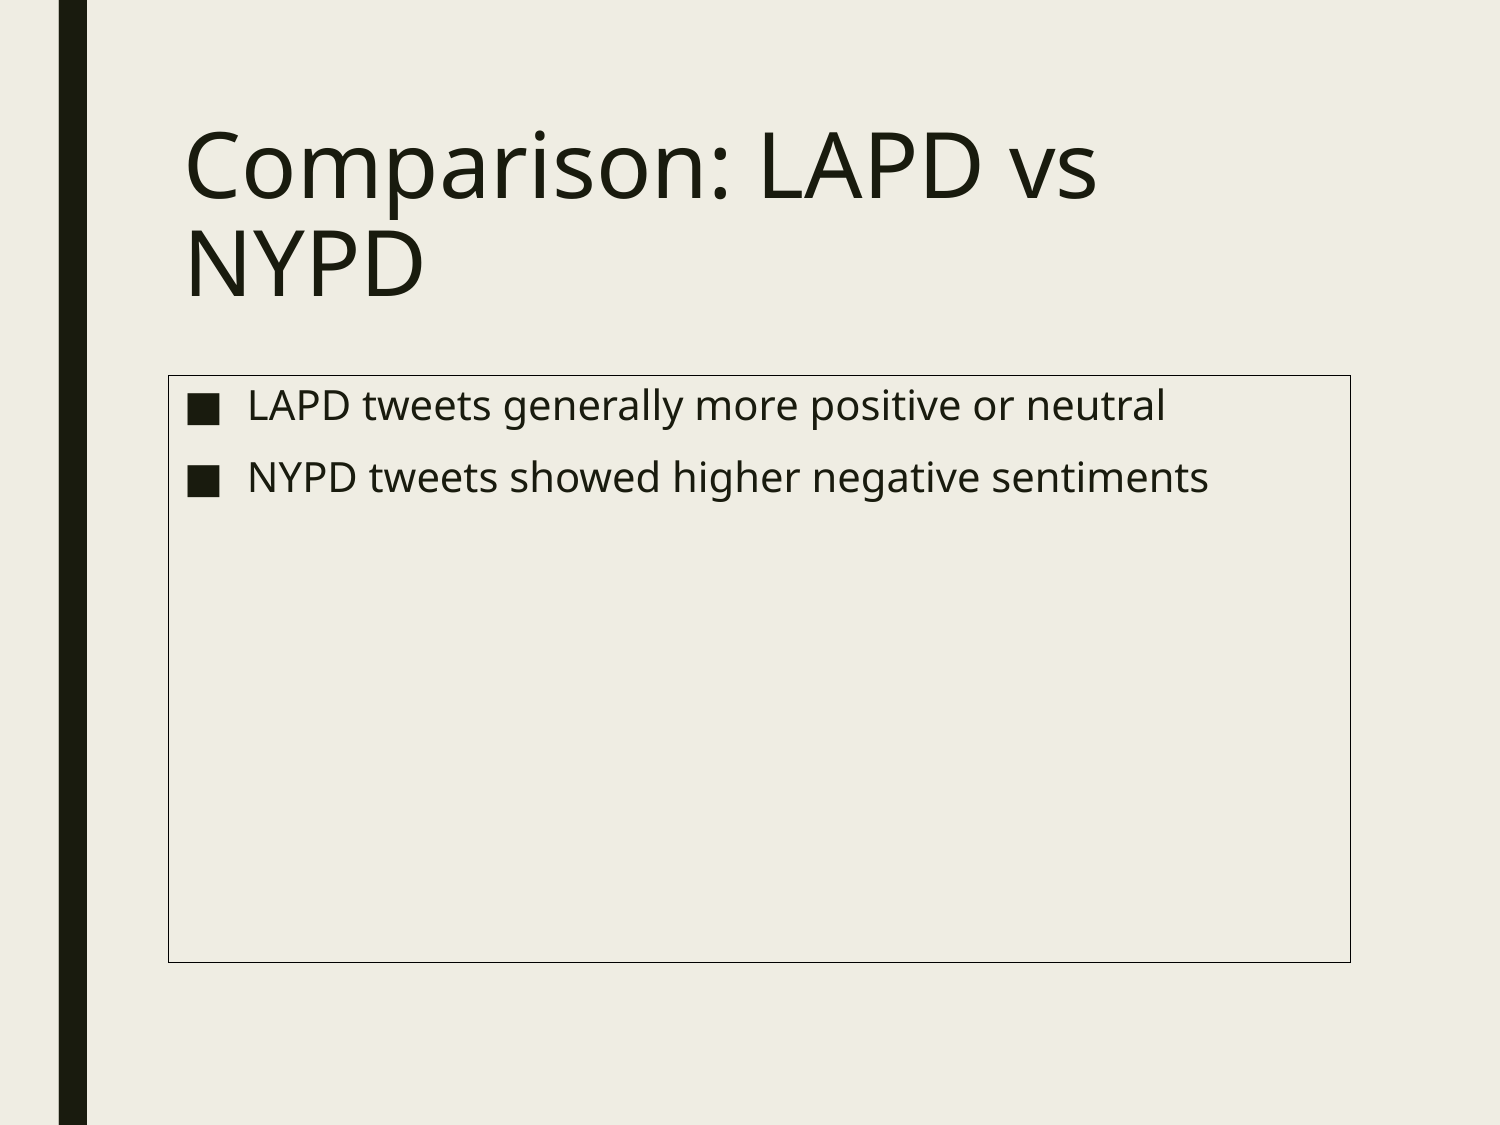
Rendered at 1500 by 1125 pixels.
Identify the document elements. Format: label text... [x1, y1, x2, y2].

list LAPD tweets generally more positive or neutral NYPD tweets showed higher negative sentiments [168, 375, 1351, 963]
title Comparison: LAPD vs NYPD [168, 112, 1351, 357]
